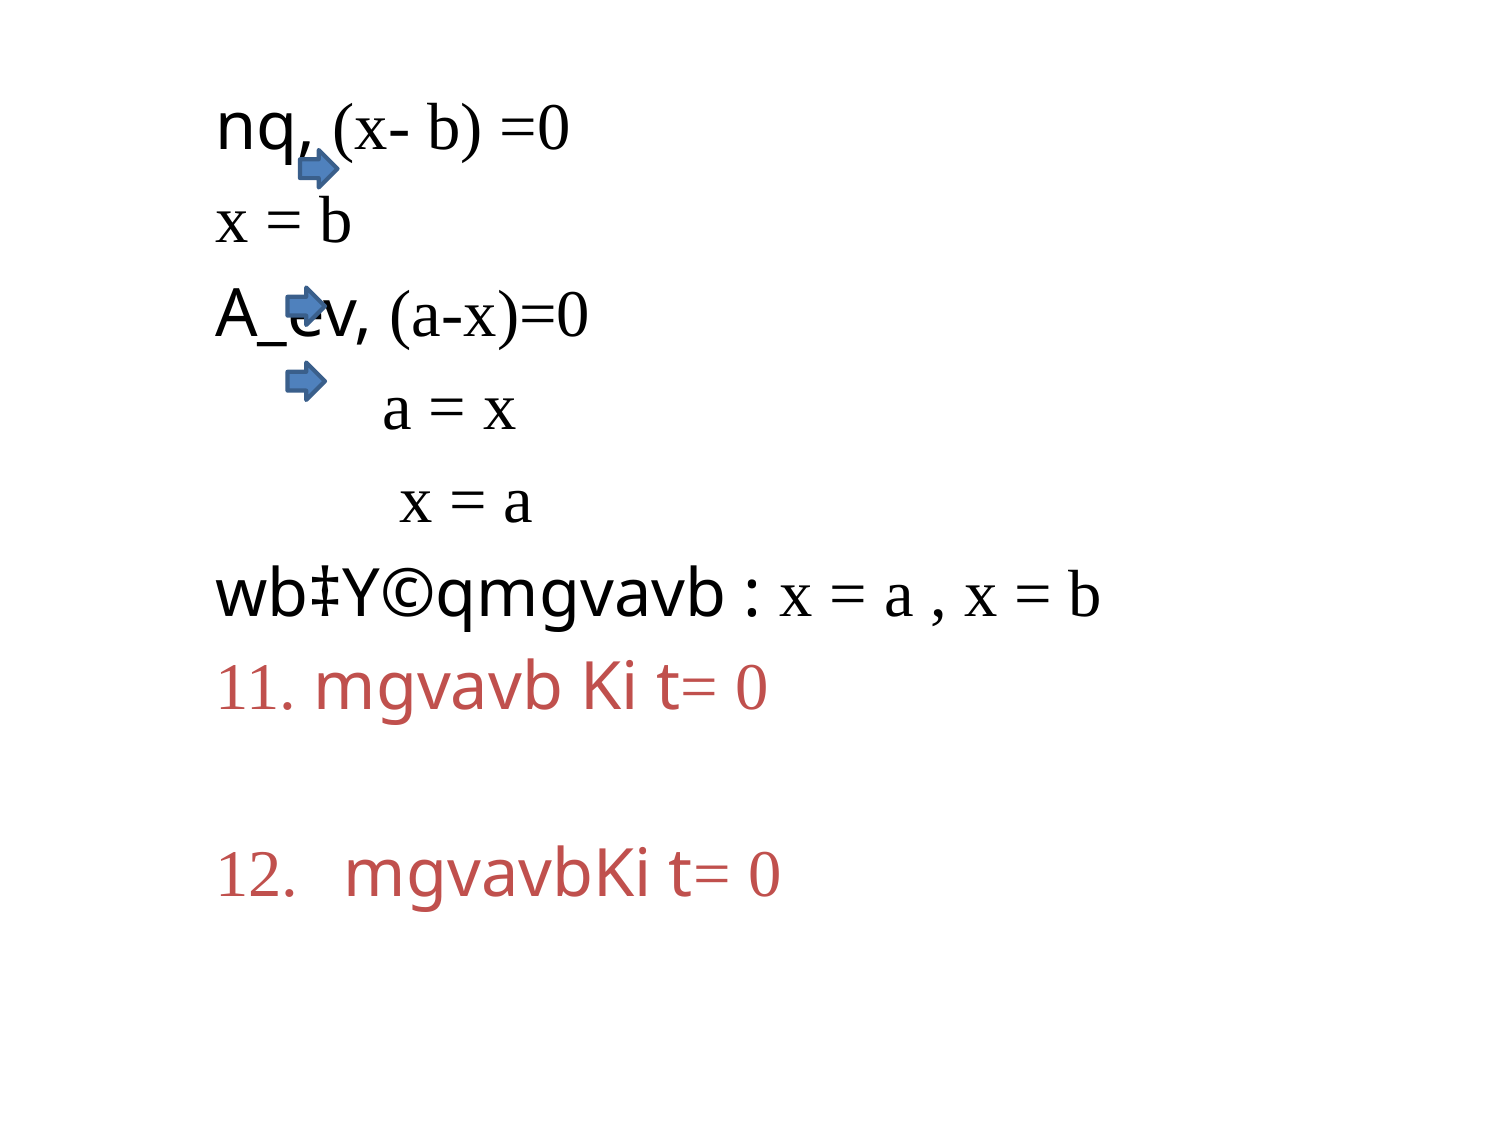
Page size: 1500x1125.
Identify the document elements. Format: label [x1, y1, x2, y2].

text_box [297, 148, 340, 190]
text_box [285, 285, 328, 327]
text_box [285, 360, 328, 402]
